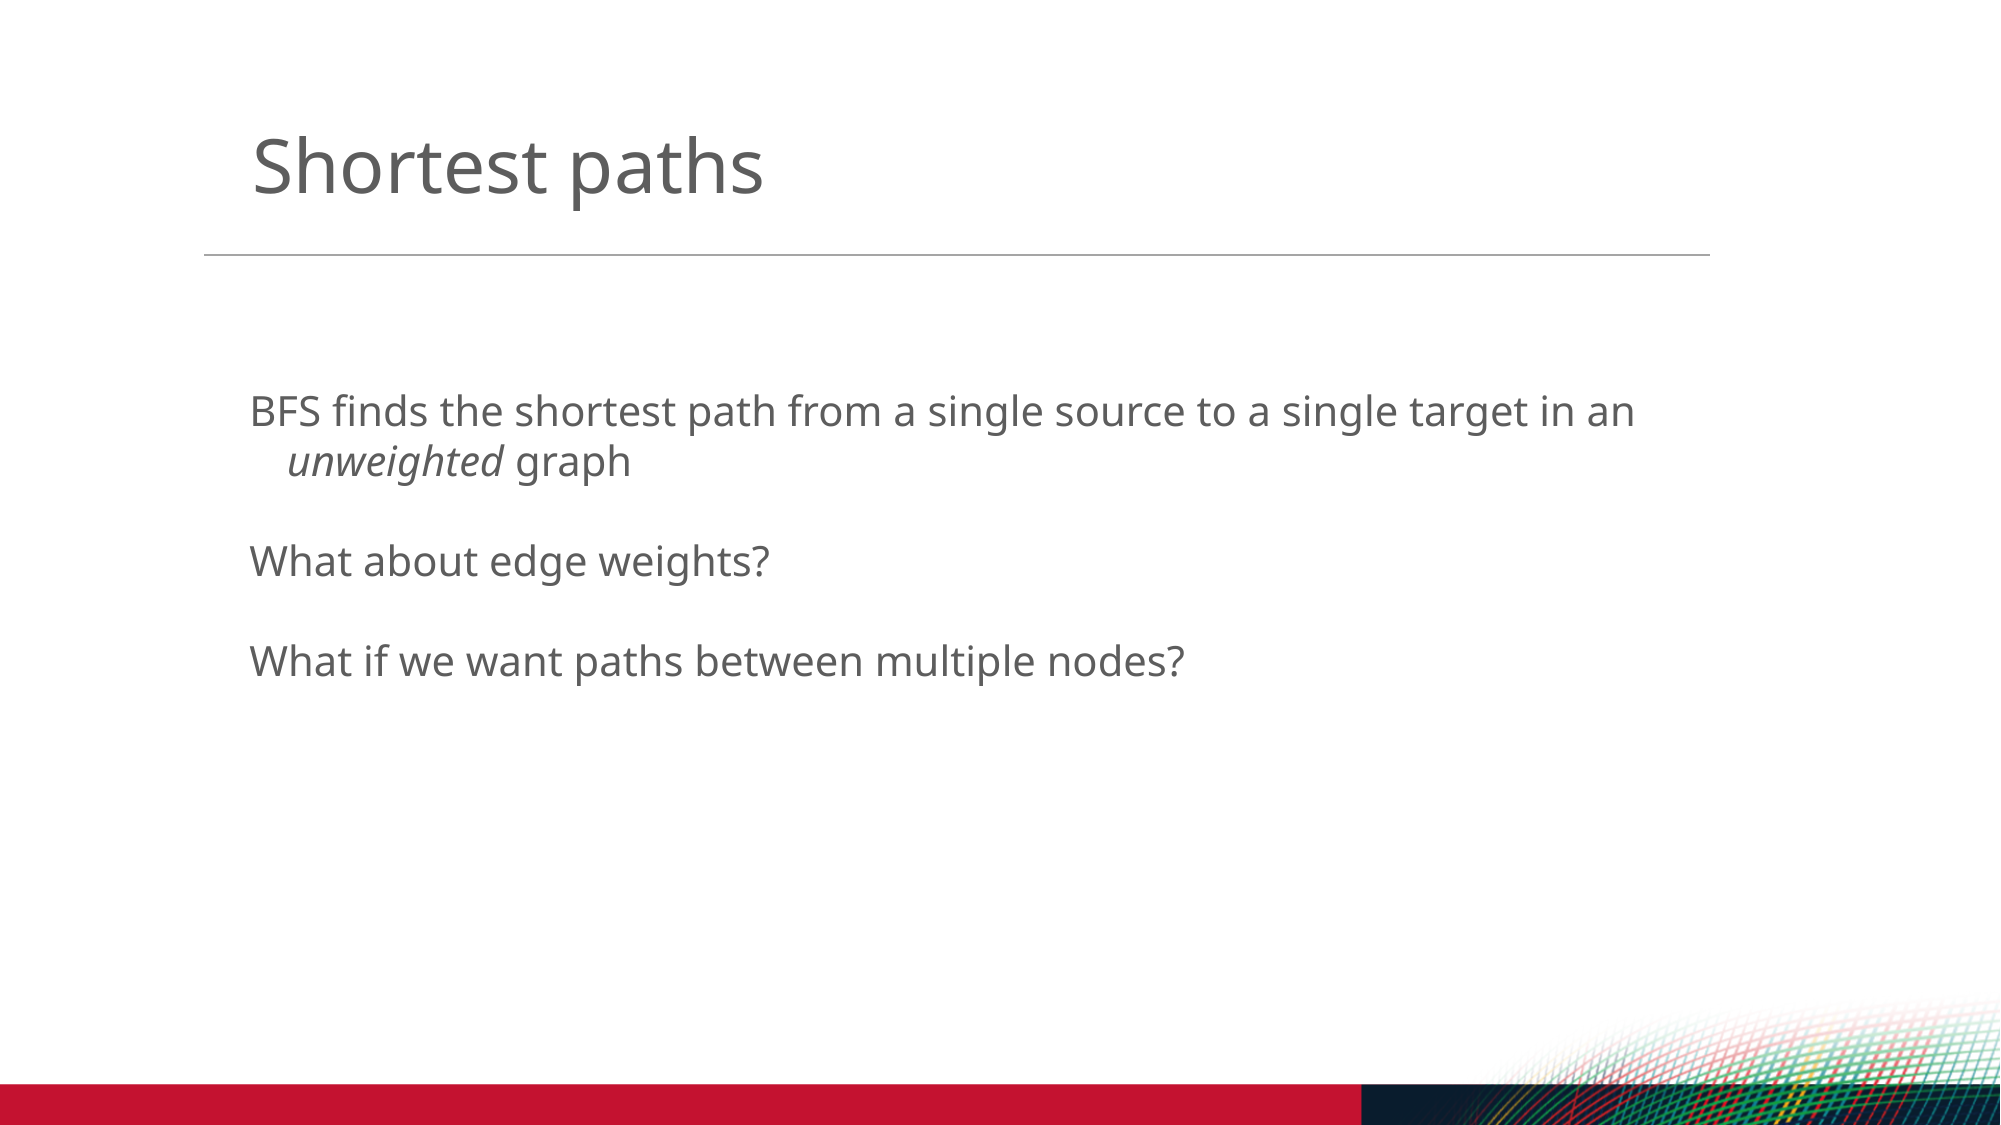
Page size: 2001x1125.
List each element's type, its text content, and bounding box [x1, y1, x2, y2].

list Shortest paths [204, 116, 1170, 223]
list BFS finds the shortest path from a single source to a single target in an unweighted graph What about edge weights? What if we want paths between multiple nodes? [204, 377, 1710, 870]
picture [0, 958, 2000, 1125]
